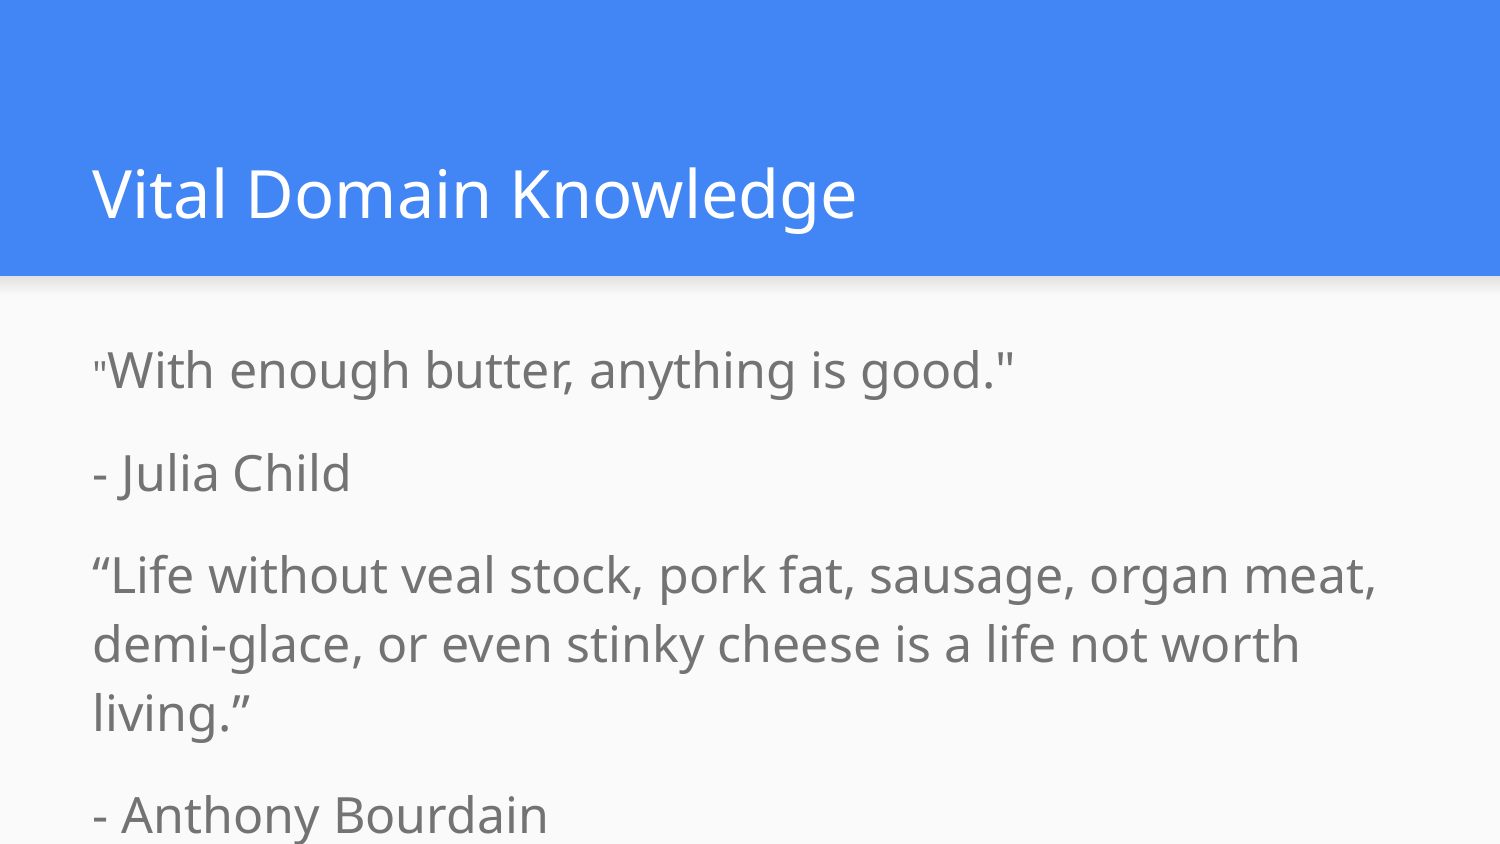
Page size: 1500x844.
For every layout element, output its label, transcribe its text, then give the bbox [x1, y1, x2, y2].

list "With enough butter, anything is good." - Julia Child “Life without veal stock, pork fat, sausage, organ meat, demi-glace, or even stinky cheese is a life not worth living.” - Anthony Bourdain [77, 314, 1427, 828]
title Vital Domain Knowledge [77, 121, 1427, 248]
